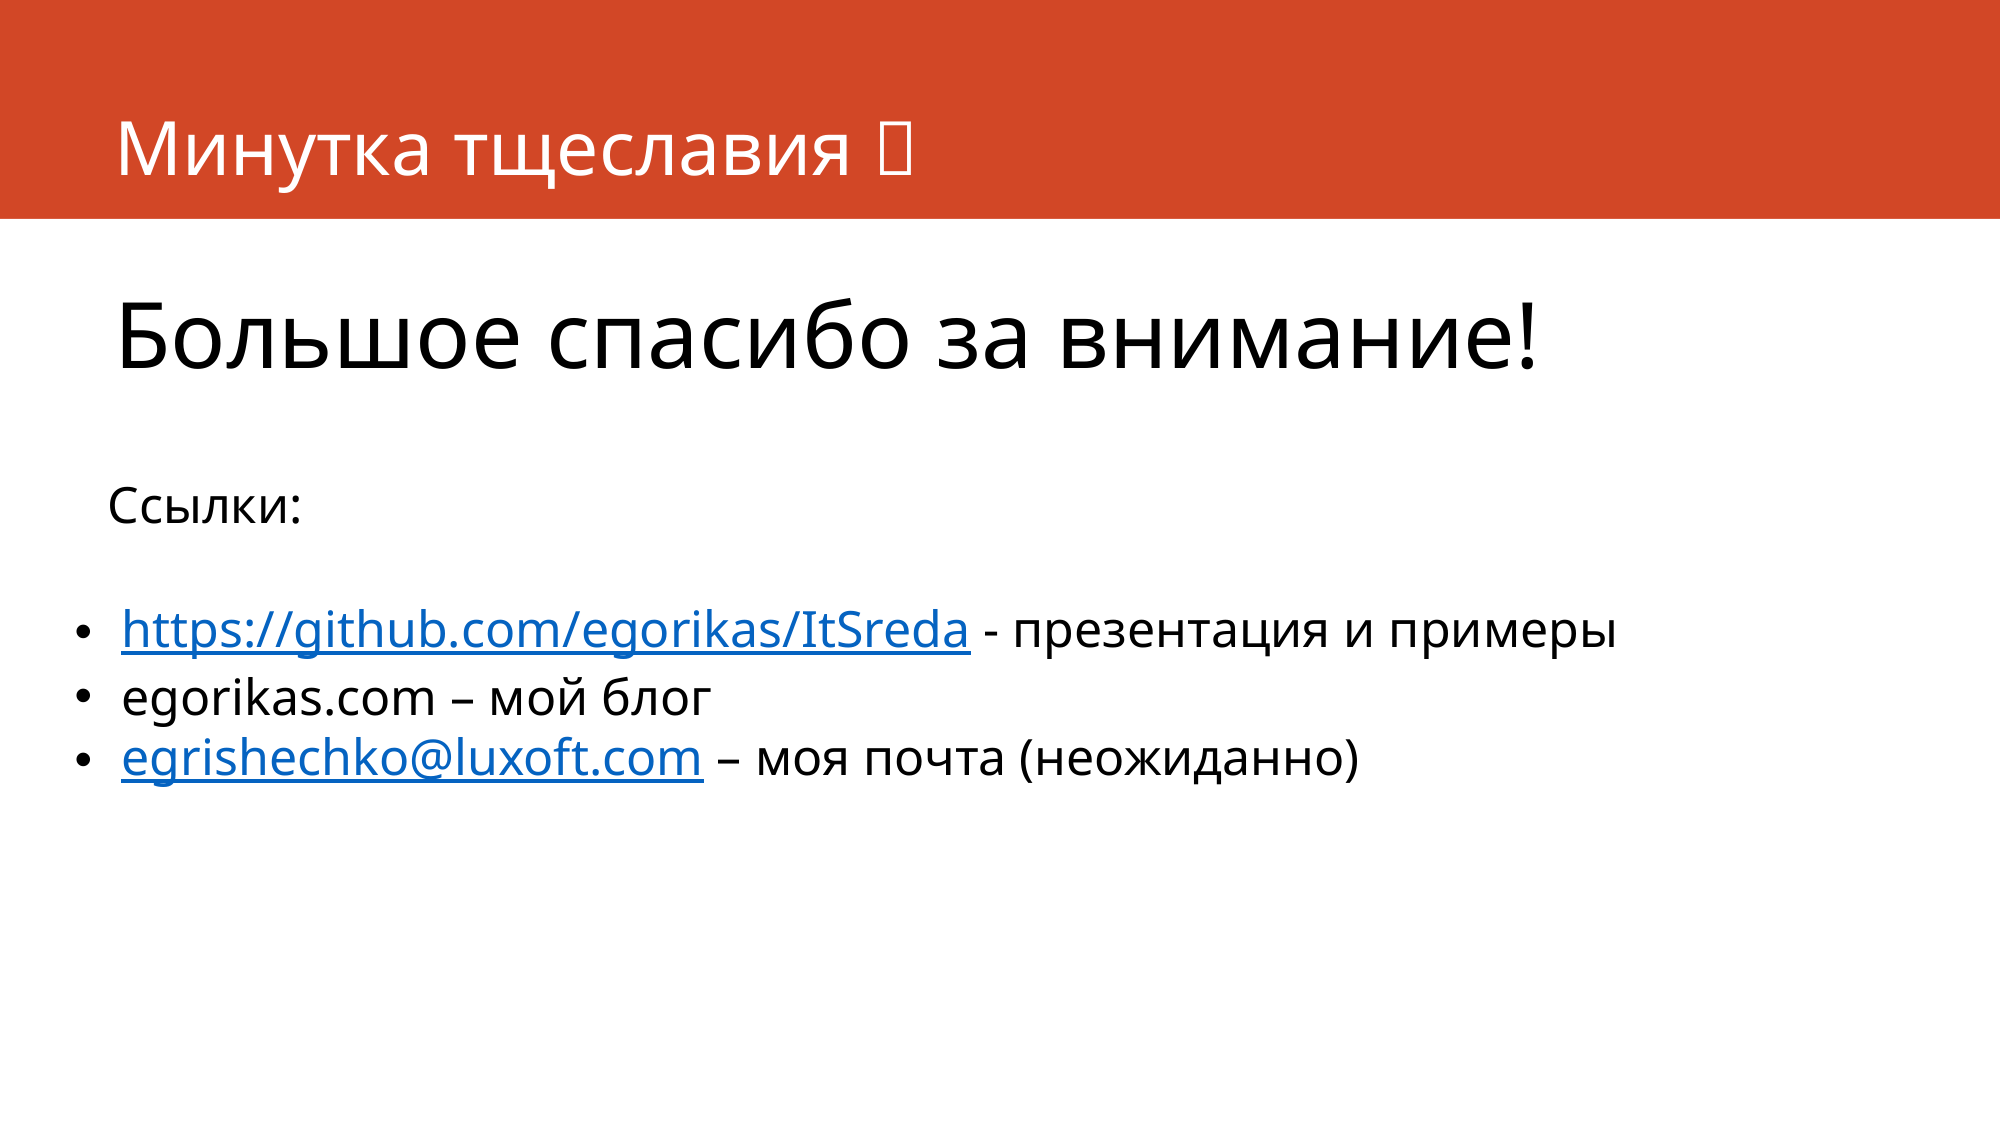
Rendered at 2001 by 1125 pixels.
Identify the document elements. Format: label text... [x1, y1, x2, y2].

text_box Ссылки: [92, 466, 319, 541]
text_box https://github.com/egorikas/ItSreda - презентация и примеры egorikas.com – мой блог egrishechko@luxoft.com – моя почта (неожиданно) [59, 589, 1634, 802]
title Минутка тщеславия  [99, 0, 1863, 199]
text_box Большое спасибо за внимание! [99, 2, 1825, 395]
